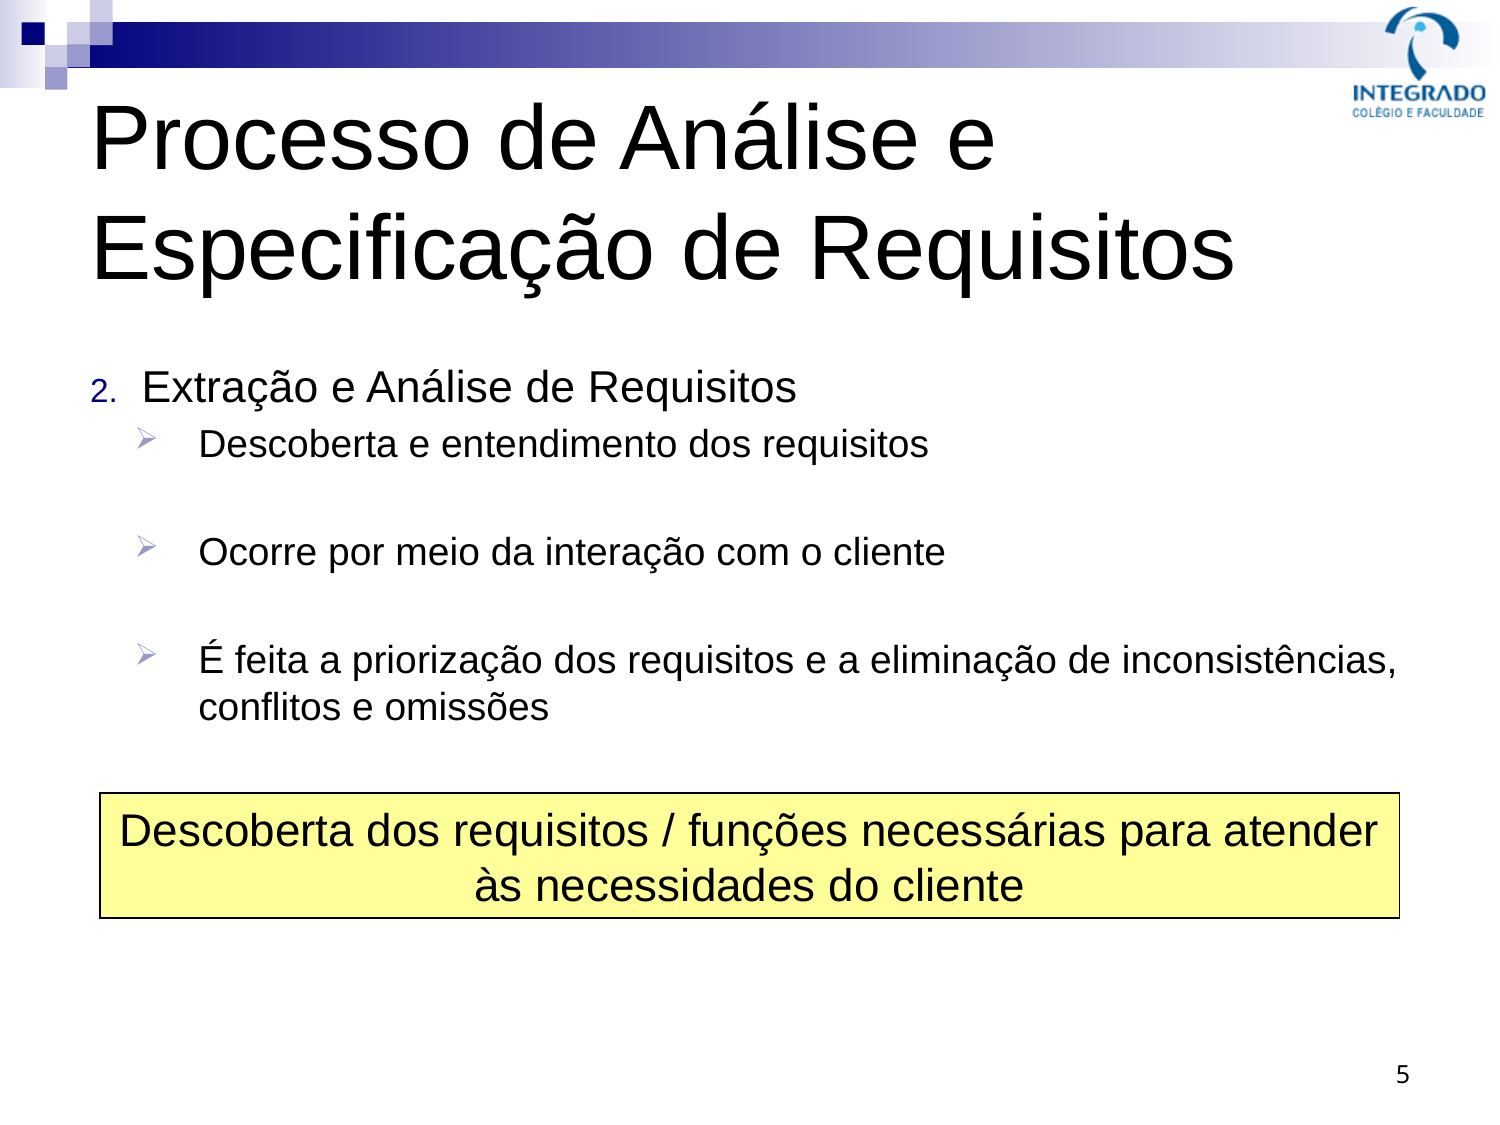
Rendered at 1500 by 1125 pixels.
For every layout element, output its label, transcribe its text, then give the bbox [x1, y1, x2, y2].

text_box Descoberta dos requisitos / funções necessárias para atender às necessidades do cliente [100, 793, 1400, 918]
title Processo de Análise e Especificação de Requisitos [75, 75, 1425, 300]
picture [1343, 0, 1500, 127]
list Extração e Análise de Requisitos Descoberta e entendimento dos requisitos Ocorre por meio da interação com o cliente É feita a priorização dos requisitos e a eliminação de inconsistências, conflitos e omissões [75, 350, 1425, 740]
slide_number 5 [1074, 1024, 1426, 1101]
